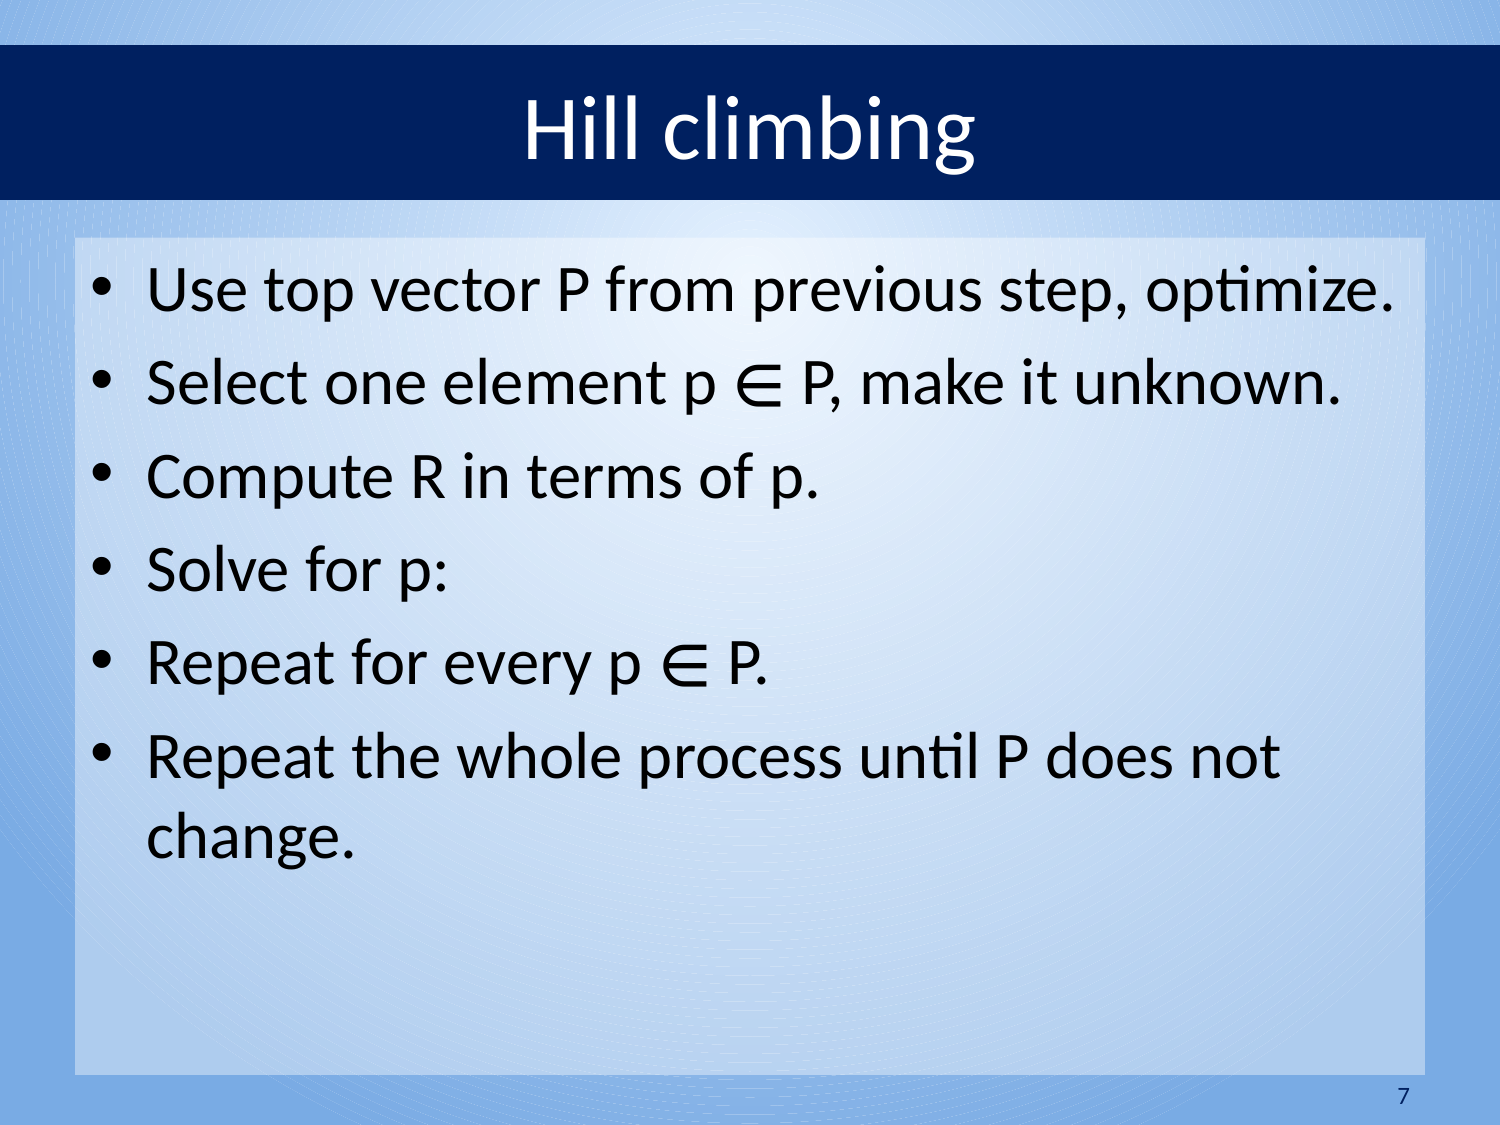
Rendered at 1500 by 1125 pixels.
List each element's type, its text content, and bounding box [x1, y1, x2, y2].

slide_number 7 [1074, 1065, 1425, 1125]
title Hill climbing [0, 45, 1500, 200]
